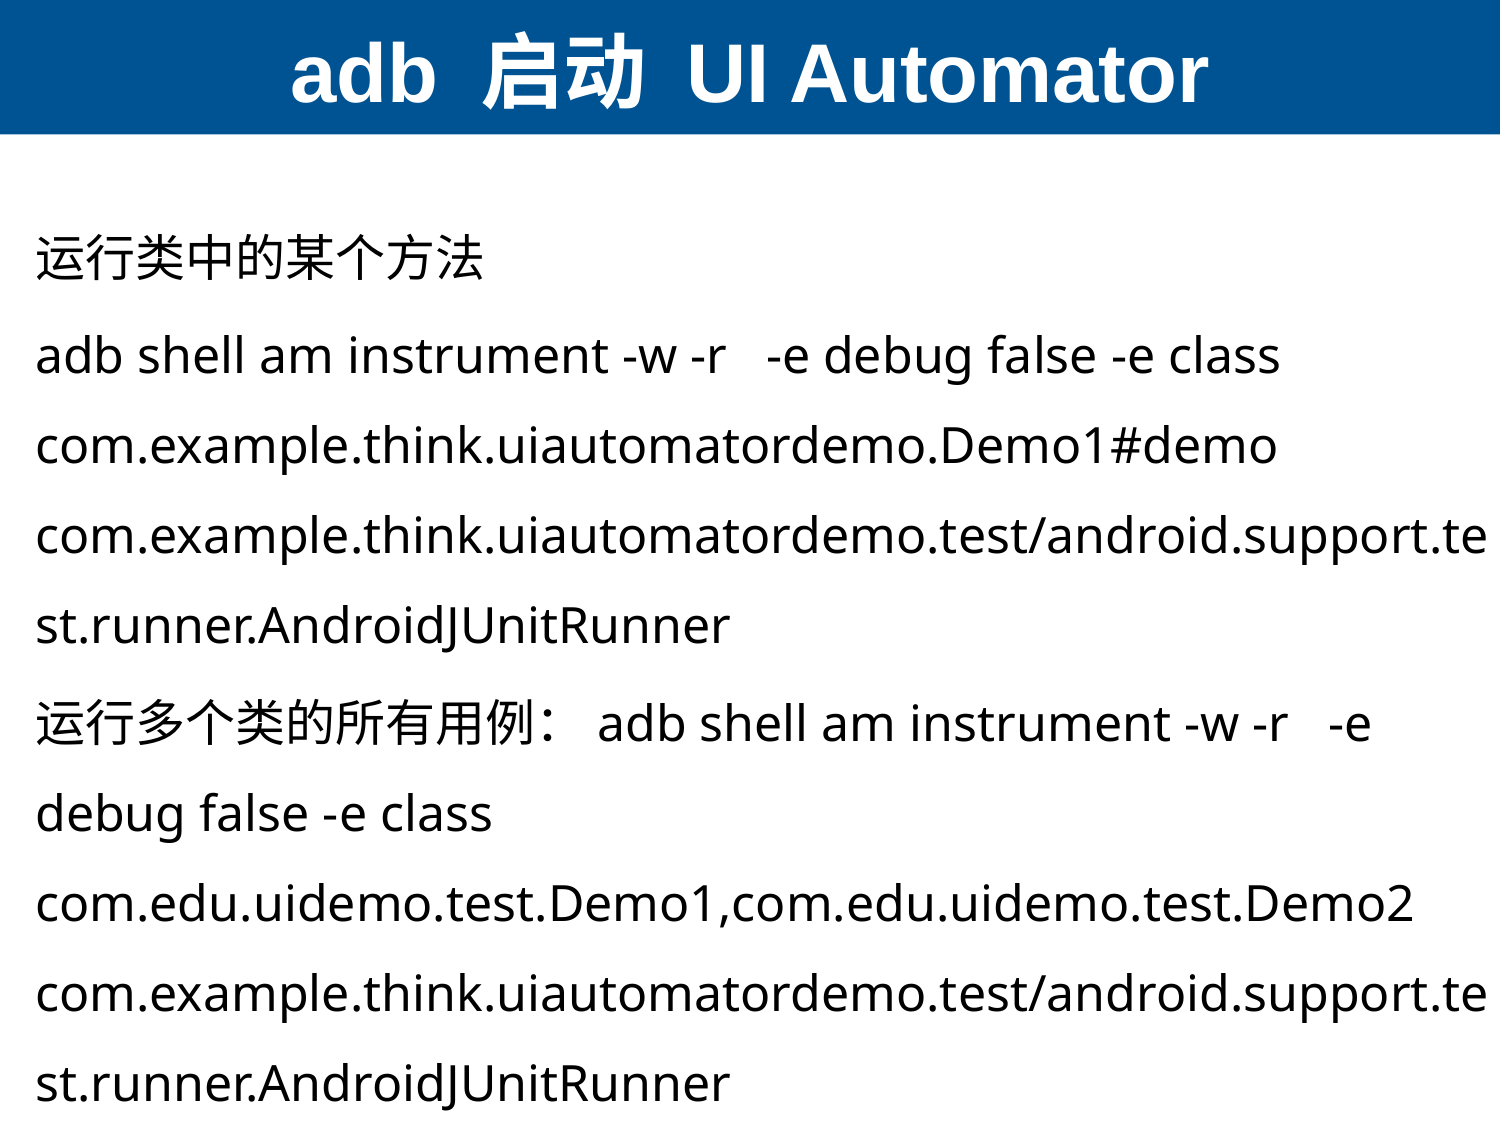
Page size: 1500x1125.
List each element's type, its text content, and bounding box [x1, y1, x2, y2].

title adb 启动 UI Automator [0, 19, 1500, 112]
picture [0, 135, 1500, 1125]
list 运行类中的某个方法 adb shell am instrument -w -r -e debug false -e class com.example.think.uiautomatordemo.Demo1#demo com.example.think.uiautomatordemo.test/android.support.test.runner.AndroidJUnitRunner 运行多个类的所有用例：adb shell am instrument -w -r -e debug false -e class com.edu.uidemo.test.Demo1,com.edu.uidemo.test.Demo2 com.example.think.uiautomatordemo.test/android.support.test.runner.AndroidJUnitRunner [35, 196, 1500, 958]
